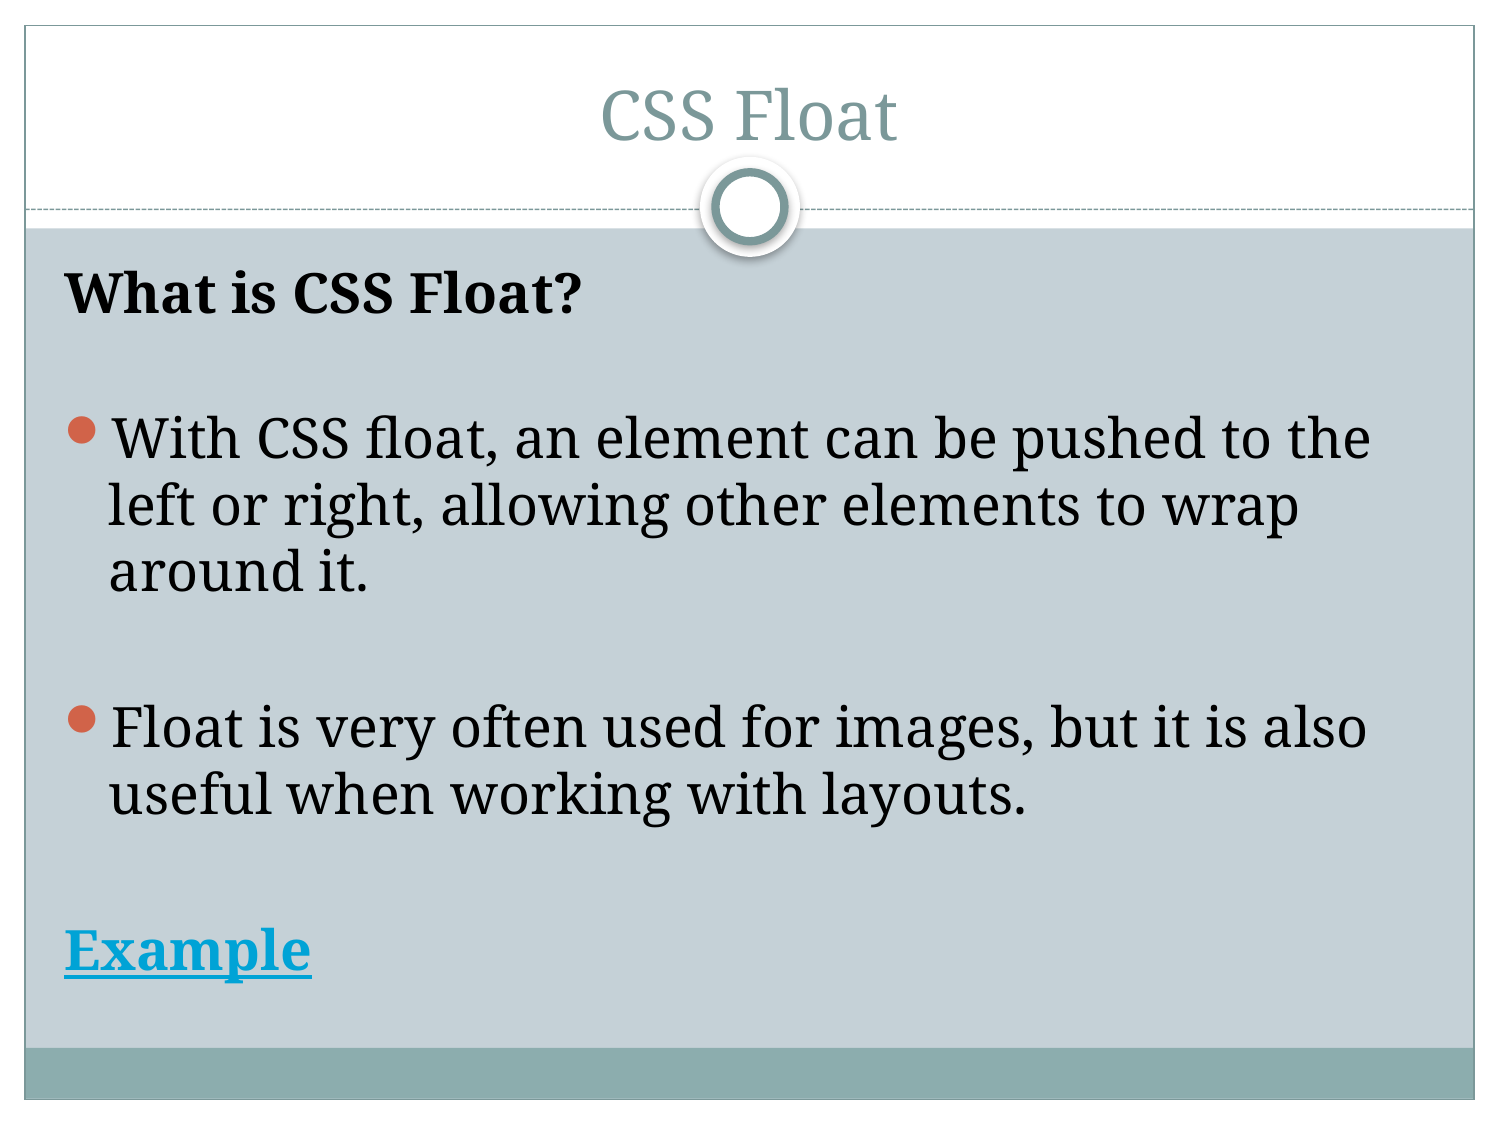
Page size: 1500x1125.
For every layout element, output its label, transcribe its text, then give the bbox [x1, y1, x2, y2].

title CSS Float [49, 37, 1450, 162]
list What is CSS Float? With CSS float, an element can be pushed to the left or right, allowing other elements to wrap around it. Float is very often used for images, but it is also useful when working with layouts. Example [49, 250, 1445, 1001]
